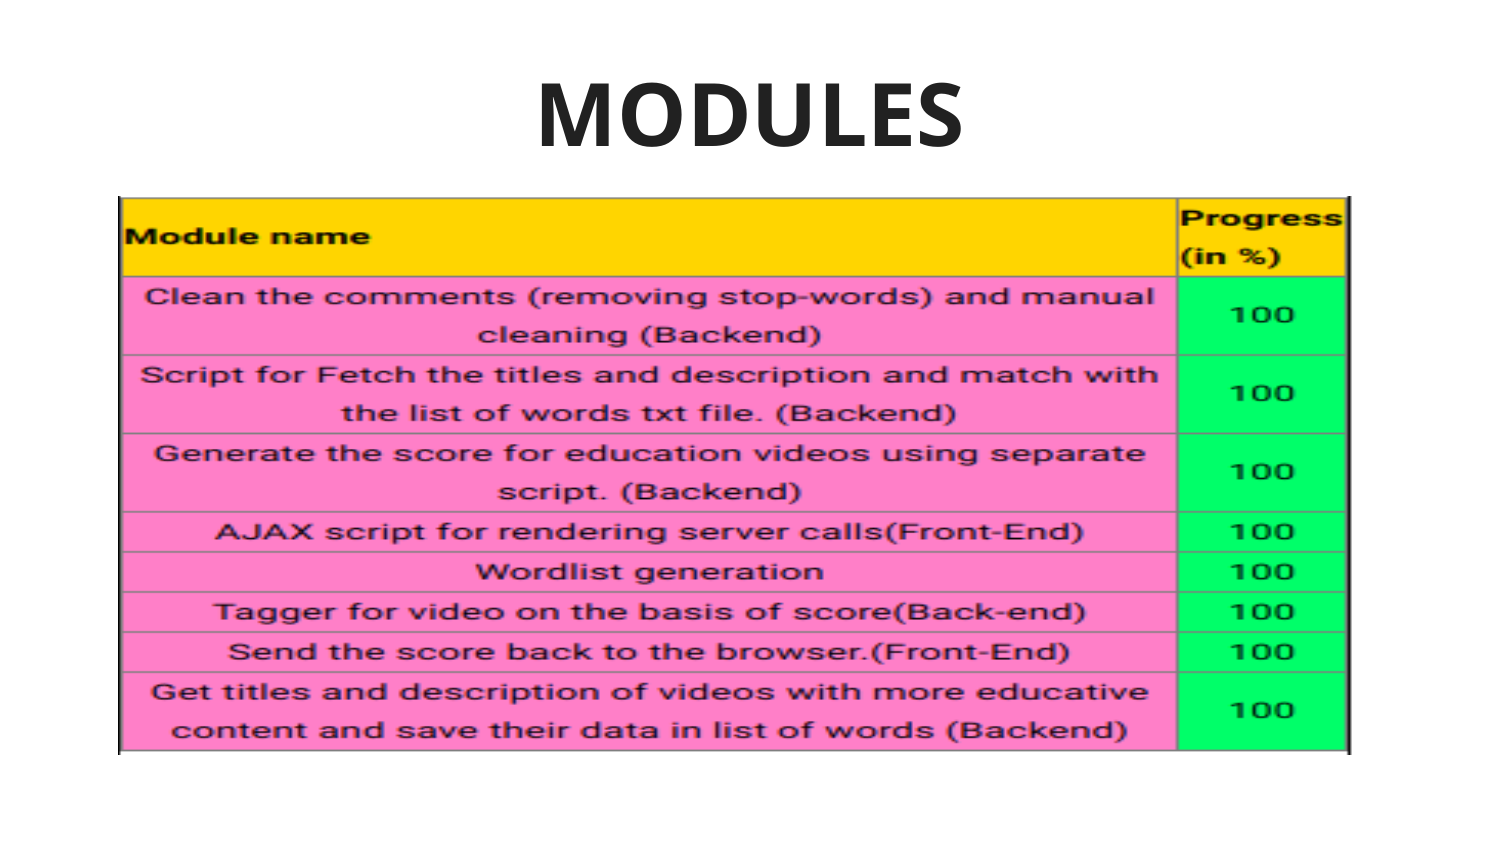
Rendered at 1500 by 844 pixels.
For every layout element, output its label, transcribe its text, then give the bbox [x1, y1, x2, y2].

picture [118, 195, 1358, 755]
title MODULES [51, 44, 1449, 176]
